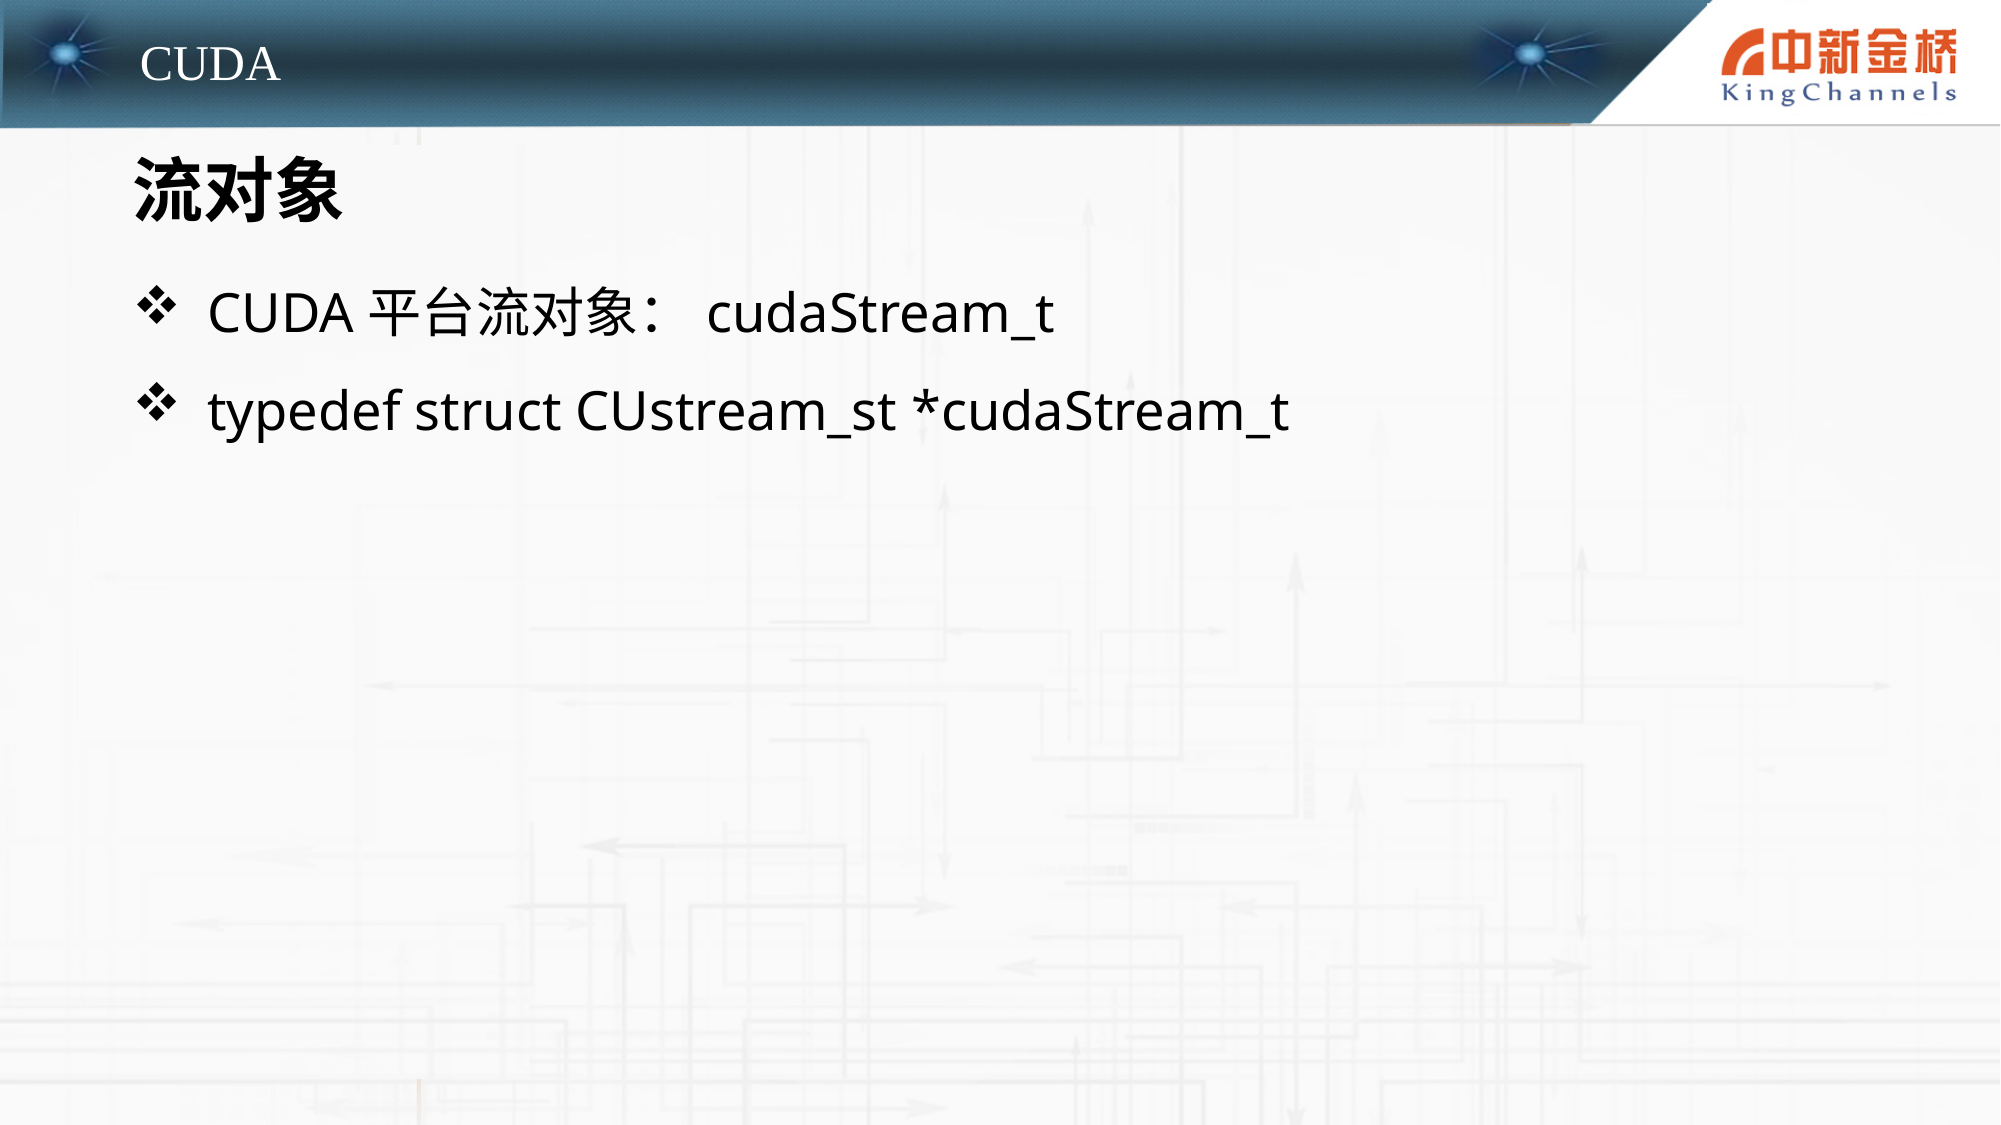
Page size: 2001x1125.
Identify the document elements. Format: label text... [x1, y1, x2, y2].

picture [0, 0, 2001, 1125]
text_box 流对象 [117, 138, 1898, 238]
text_box CUDA平台流对象：cudaStream_t typedef struct CUstream_st *cudaStream_t [117, 238, 1965, 449]
